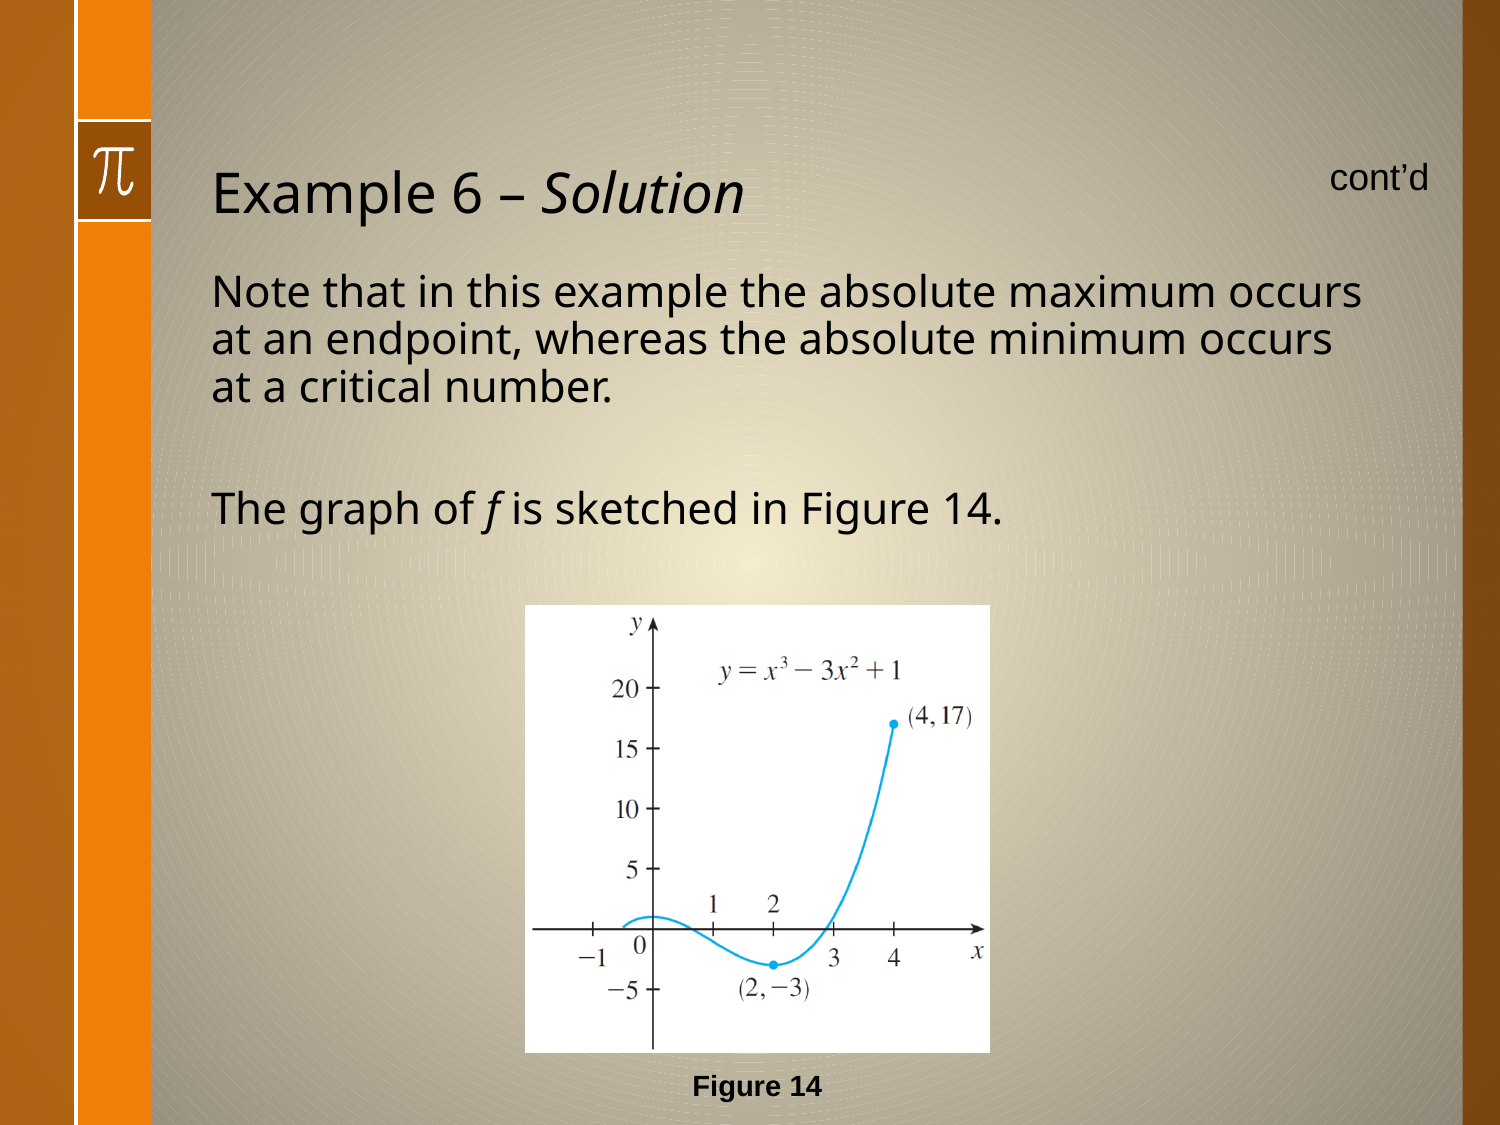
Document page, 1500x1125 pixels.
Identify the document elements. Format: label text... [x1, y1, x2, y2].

picture [524, 605, 990, 1053]
list Note that in this example the absolute maximum occurs at an endpoint, whereas the absolute minimum occurs at a critical number. The graph of f is sketched in Figure 14. [196, 262, 1400, 1013]
title Example 6 – Solution [196, 29, 1400, 233]
text_box cont’d [1314, 145, 1453, 203]
text_box Figure 14 [677, 1059, 838, 1110]
